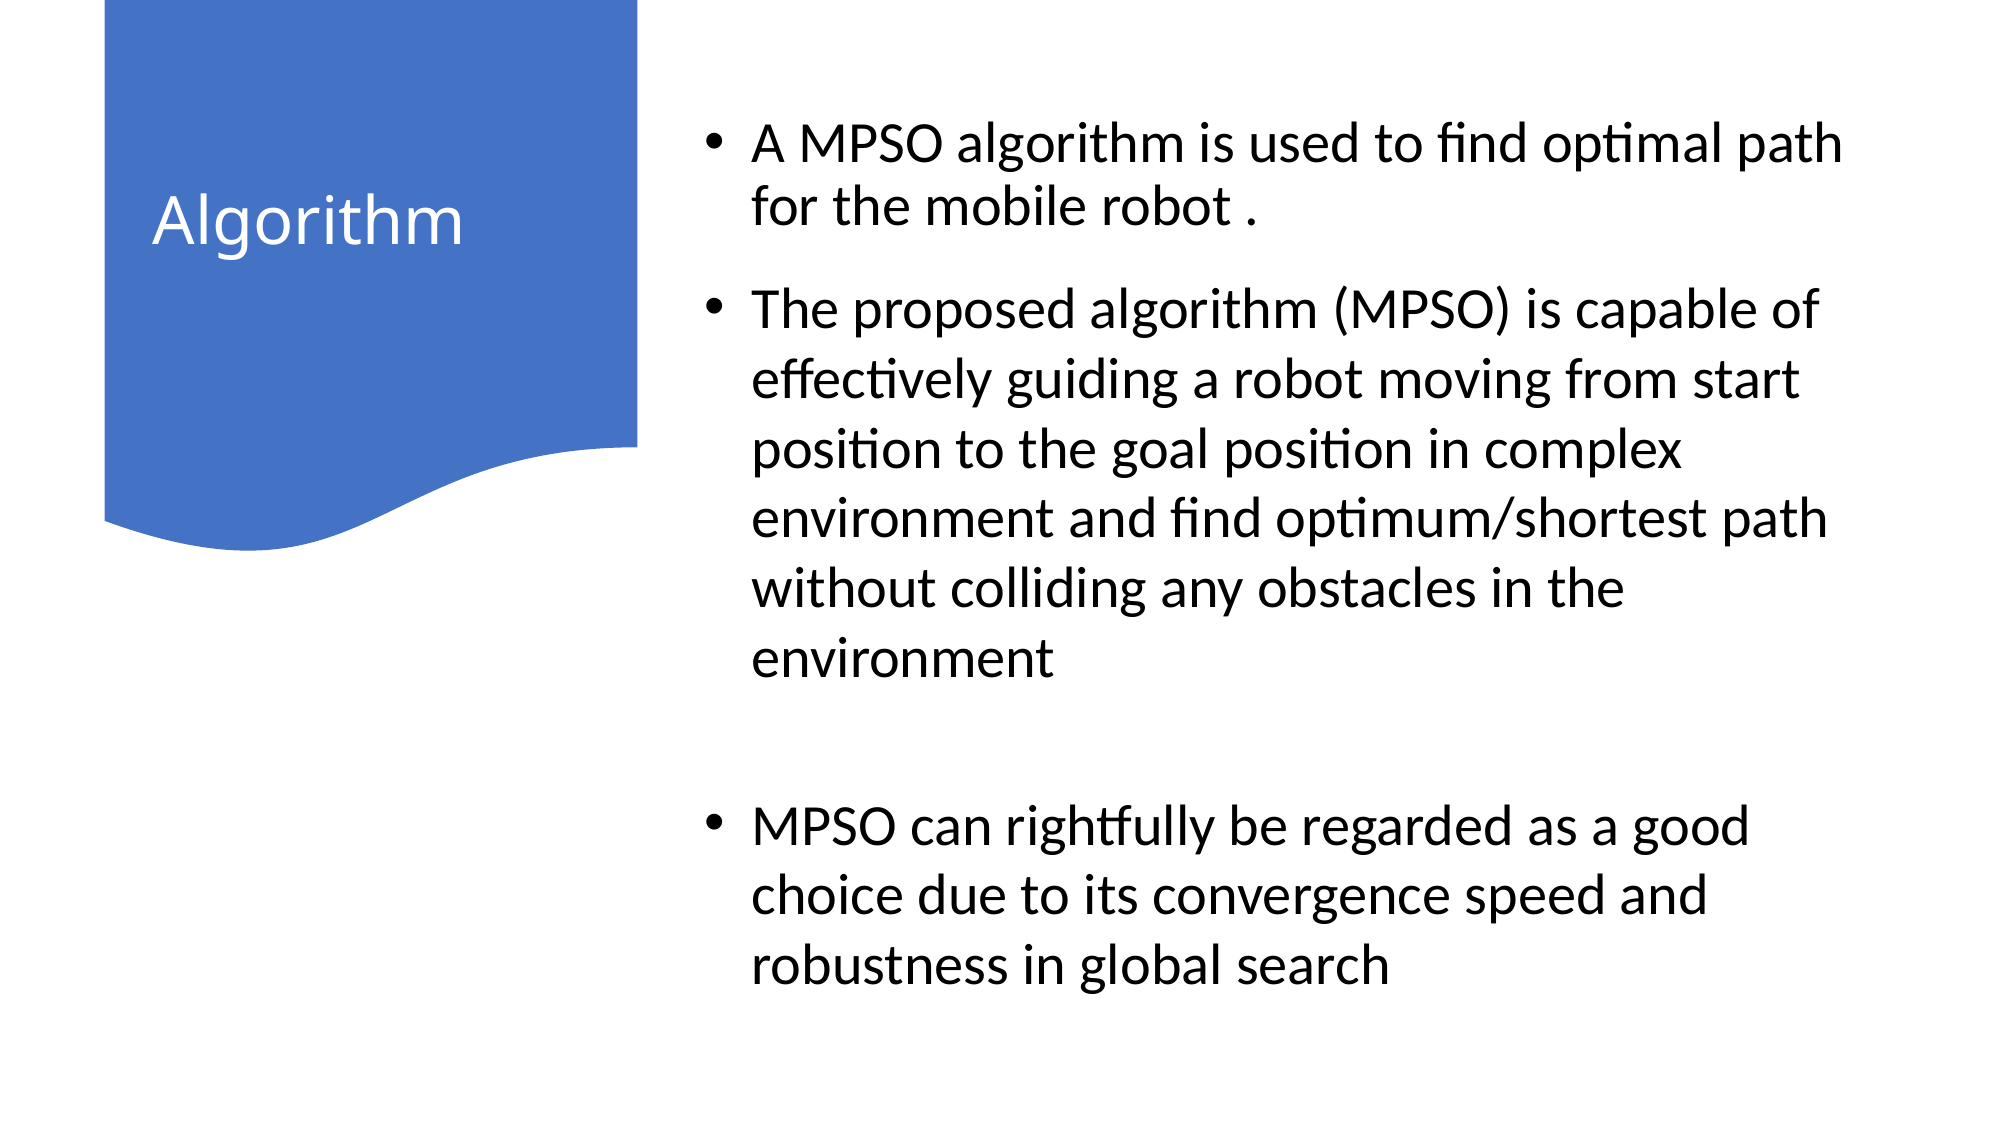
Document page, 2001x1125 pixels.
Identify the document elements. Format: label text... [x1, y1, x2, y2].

text_box A MPSO algorithm is used to find optimal path for the mobile robot . [690, 104, 1896, 252]
text_box [103, 0, 639, 552]
text_box The proposed algorithm (MPSO) is capable of effectively guiding a robot moving from start position to the goal position in complex environment and find optimum/shortest path without colliding any obstacles in the environment [690, 262, 1896, 769]
text_box MPSO can rightfully be regarded as a good choice due to its convergence speed and robustness in global search [690, 779, 1896, 1021]
text_box Algorithm [137, 28, 604, 417]
